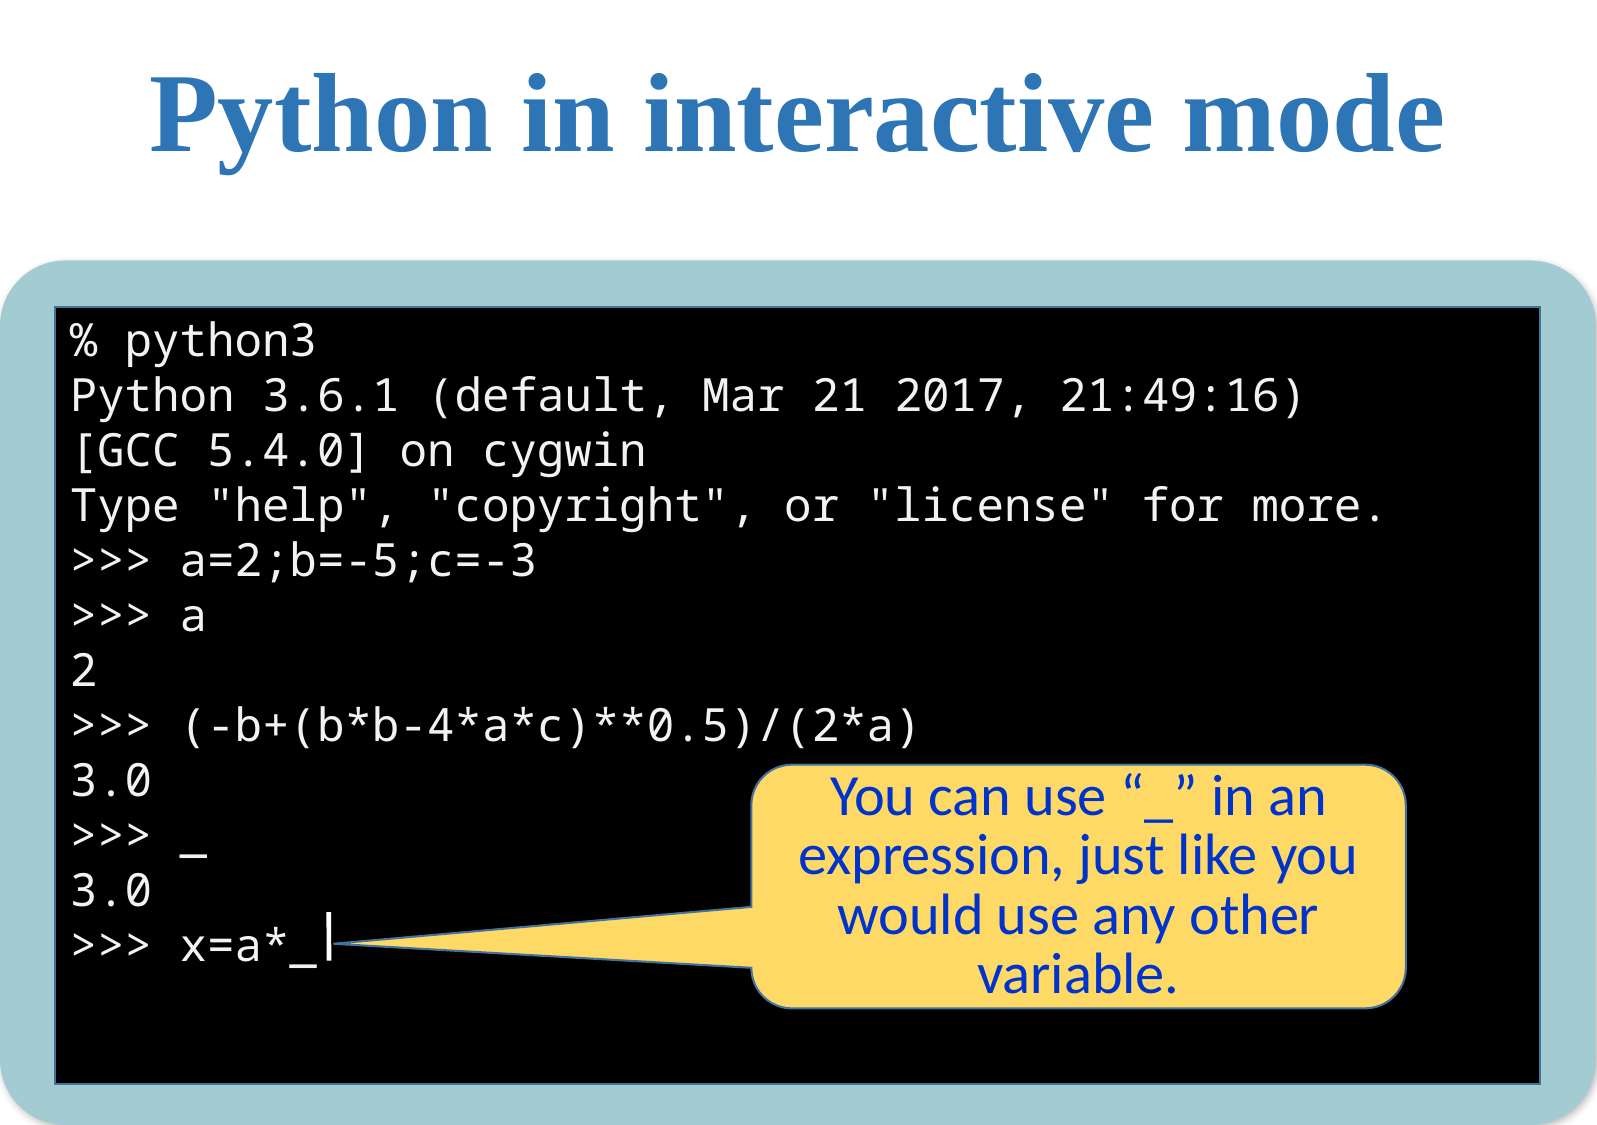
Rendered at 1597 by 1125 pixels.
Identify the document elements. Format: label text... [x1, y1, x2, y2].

text_box Python in interactive mode [0, 10, 1597, 184]
text_box You can use “_” in an expression, just like you would use any other variable. [333, 763, 1407, 1010]
text_box [0, 259, 1597, 1125]
text_box % python3 Python 3.6.1 (default, Mar 21 2017, 21:49:16) [GCC 5.4.0] on cygwin Type "help", "copyright", or "license" for more. >>> a=2;b=-5;c=-3 >>> a 2 >>> (-b+(b*b-4*a*c)**0.5)/(2*a) 3.0 >>> _ 3.0 >>> x=a*_ >>> _+x 9.0 [54, 306, 1541, 1085]
